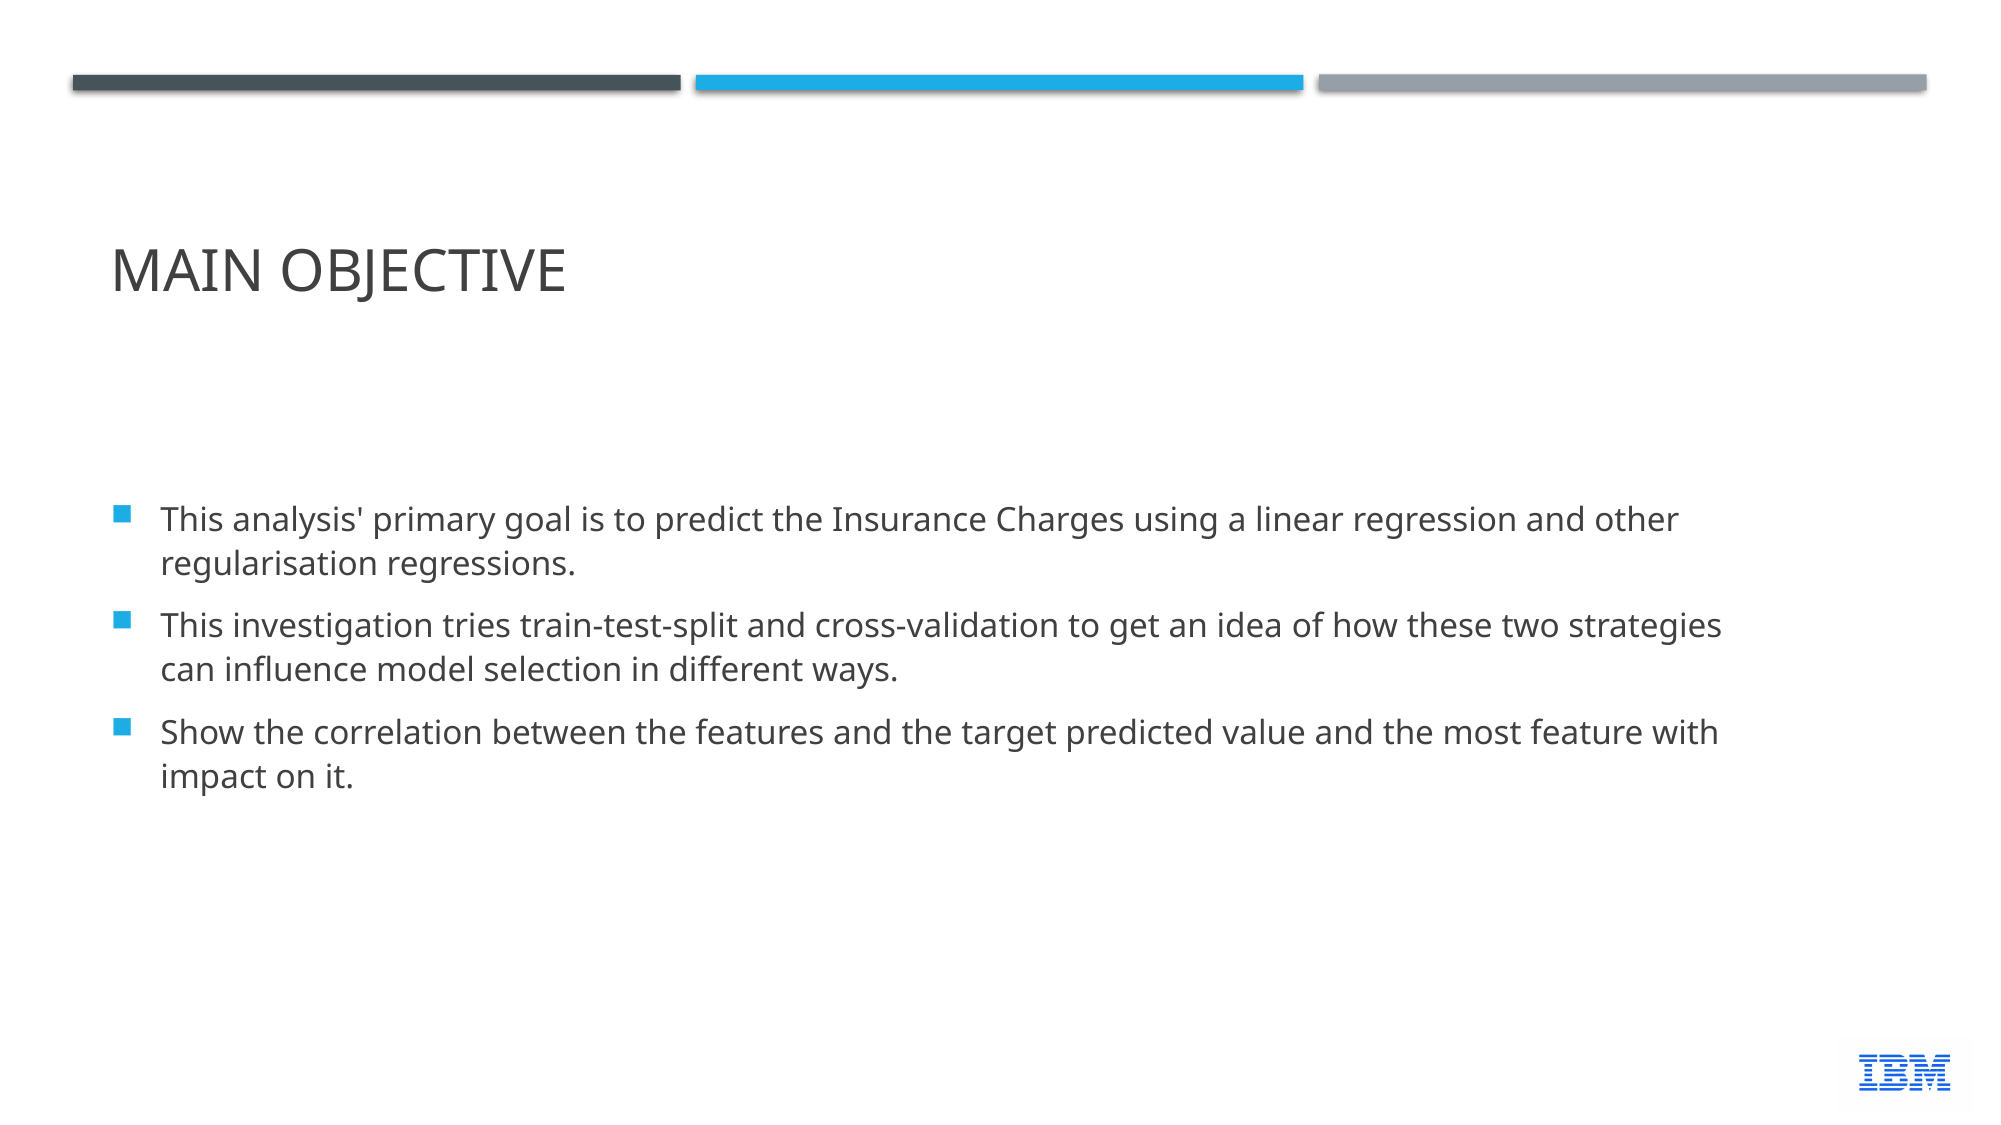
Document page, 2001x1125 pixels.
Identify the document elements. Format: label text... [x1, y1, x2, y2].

picture [1836, 1035, 1974, 1112]
title Main objective [95, 115, 1905, 311]
list This analysis' primary goal is to predict the Insurance Charges using a linear regression and other regularisation regressions. This investigation tries train-test-split and cross-validation to get an idea of how these two strategies can influence model selection in different ways. Show the correlation between the features and the target predicted value and the most feature with impact on it. [95, 346, 1802, 943]
